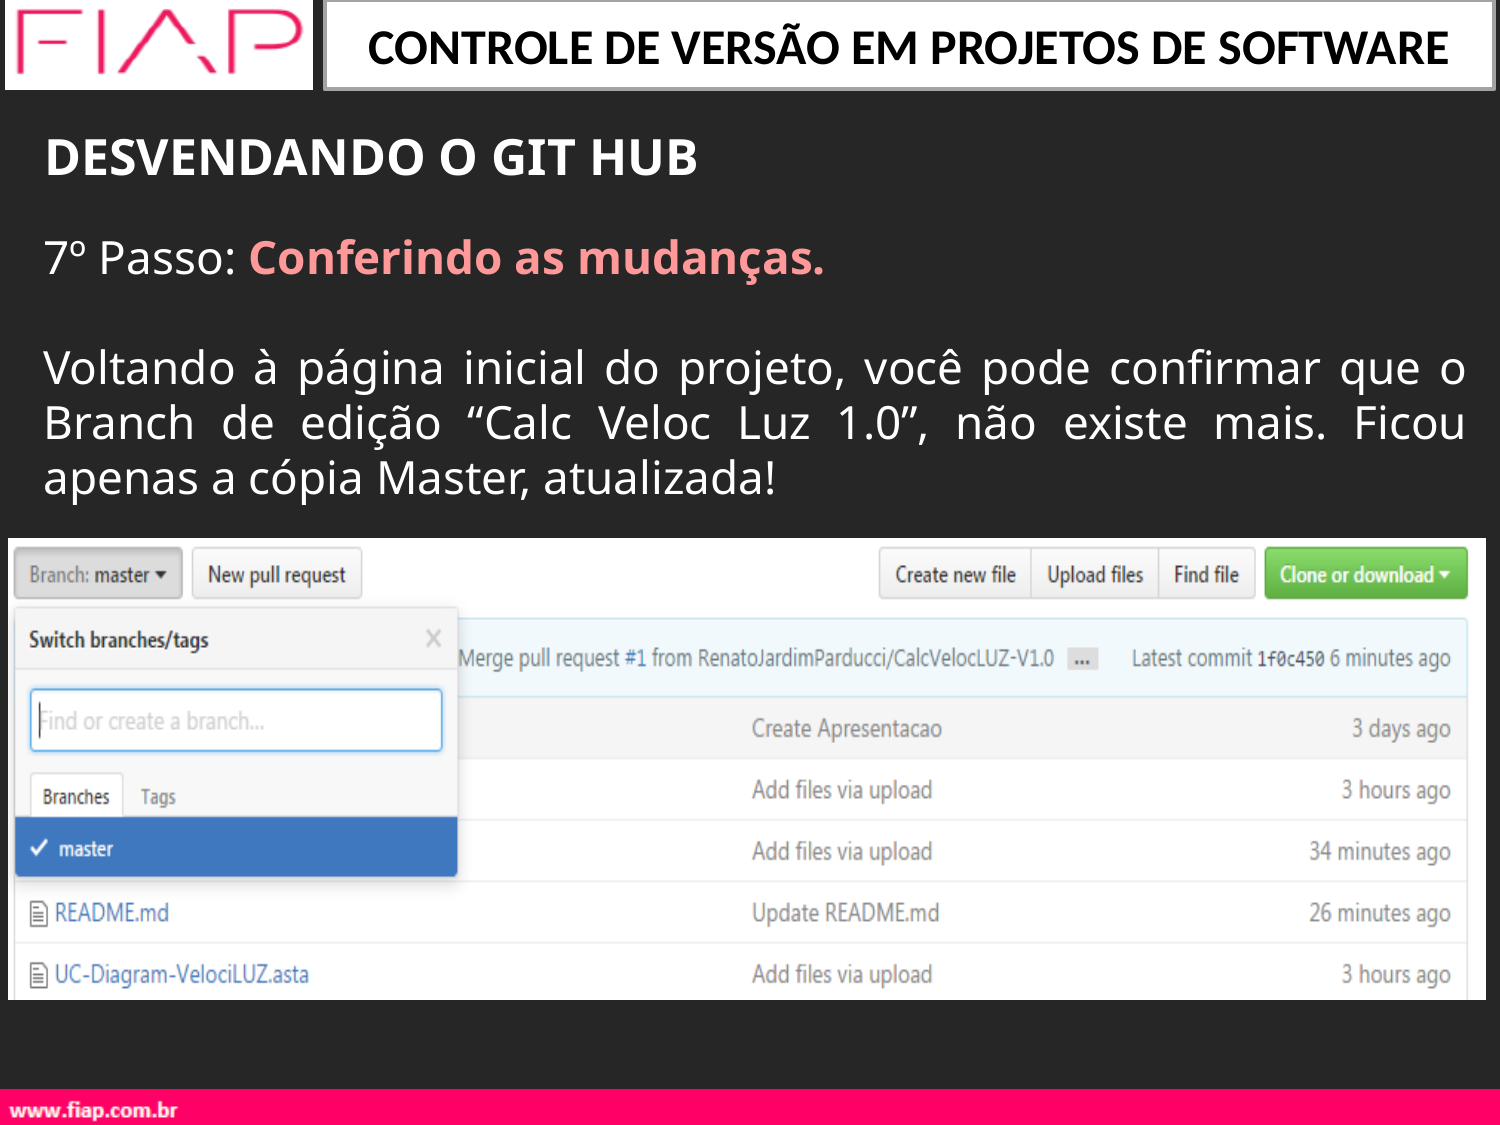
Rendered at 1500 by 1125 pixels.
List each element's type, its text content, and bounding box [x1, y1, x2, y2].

text_box 7º Passo: Conferindo as mudanças. Voltando à página inicial do projeto, você pode confirmar que o Branch de edição “Calc Veloc Luz 1.0”, não existe mais. Ficou apenas a cópia Master, atualizada! [28, 221, 1484, 504]
picture [8, 538, 1486, 1000]
text_box DESVENDANDO O GIT HUB [29, 118, 1413, 186]
